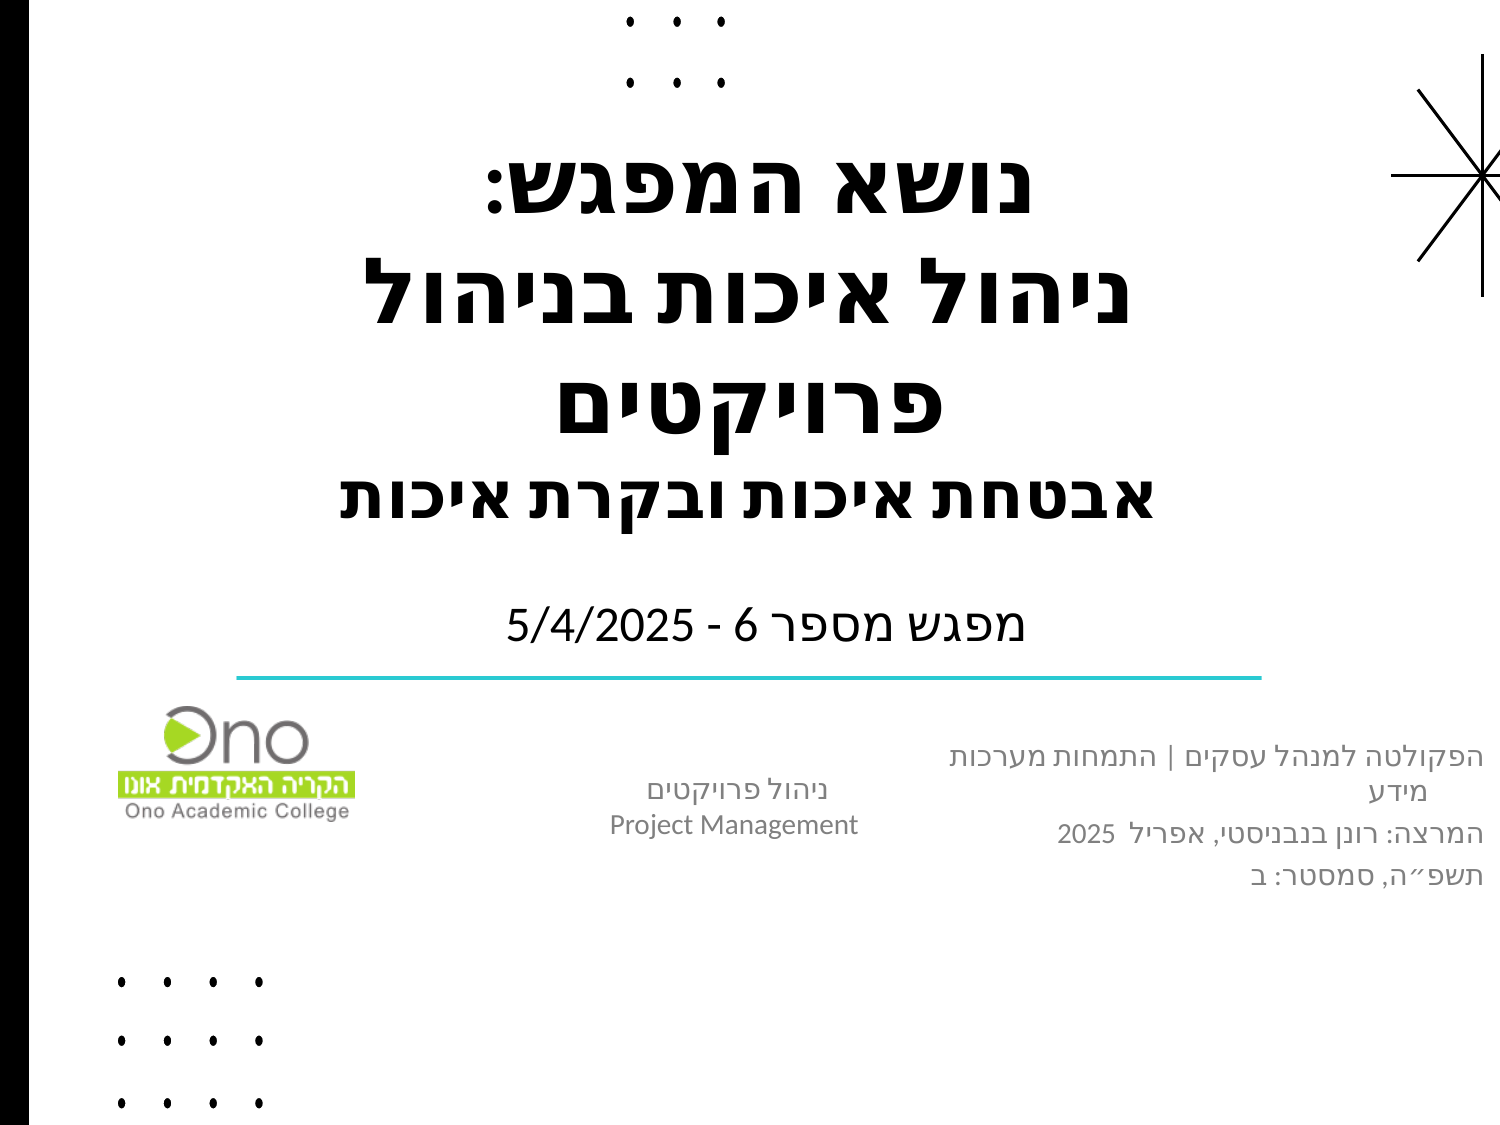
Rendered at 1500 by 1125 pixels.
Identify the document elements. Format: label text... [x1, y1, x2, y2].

title נושא המפגש: ניהול איכות בניהול פרויקטים אבטחת איכות ובקרת איכות מפגש מספר 6 - 5/4/2025 [236, 269, 1264, 667]
picture [236, 676, 1264, 681]
text_box ניהול פרויקטים Project Management [448, 755, 1052, 955]
subtitle הפקולטה למנהל עסקים | התמחות מערכות מידע המרצה: רונן בנבניסטי, אפריל 2025 תשפ״ה, סמסטר: ב [911, 721, 1500, 923]
picture [118, 706, 355, 823]
